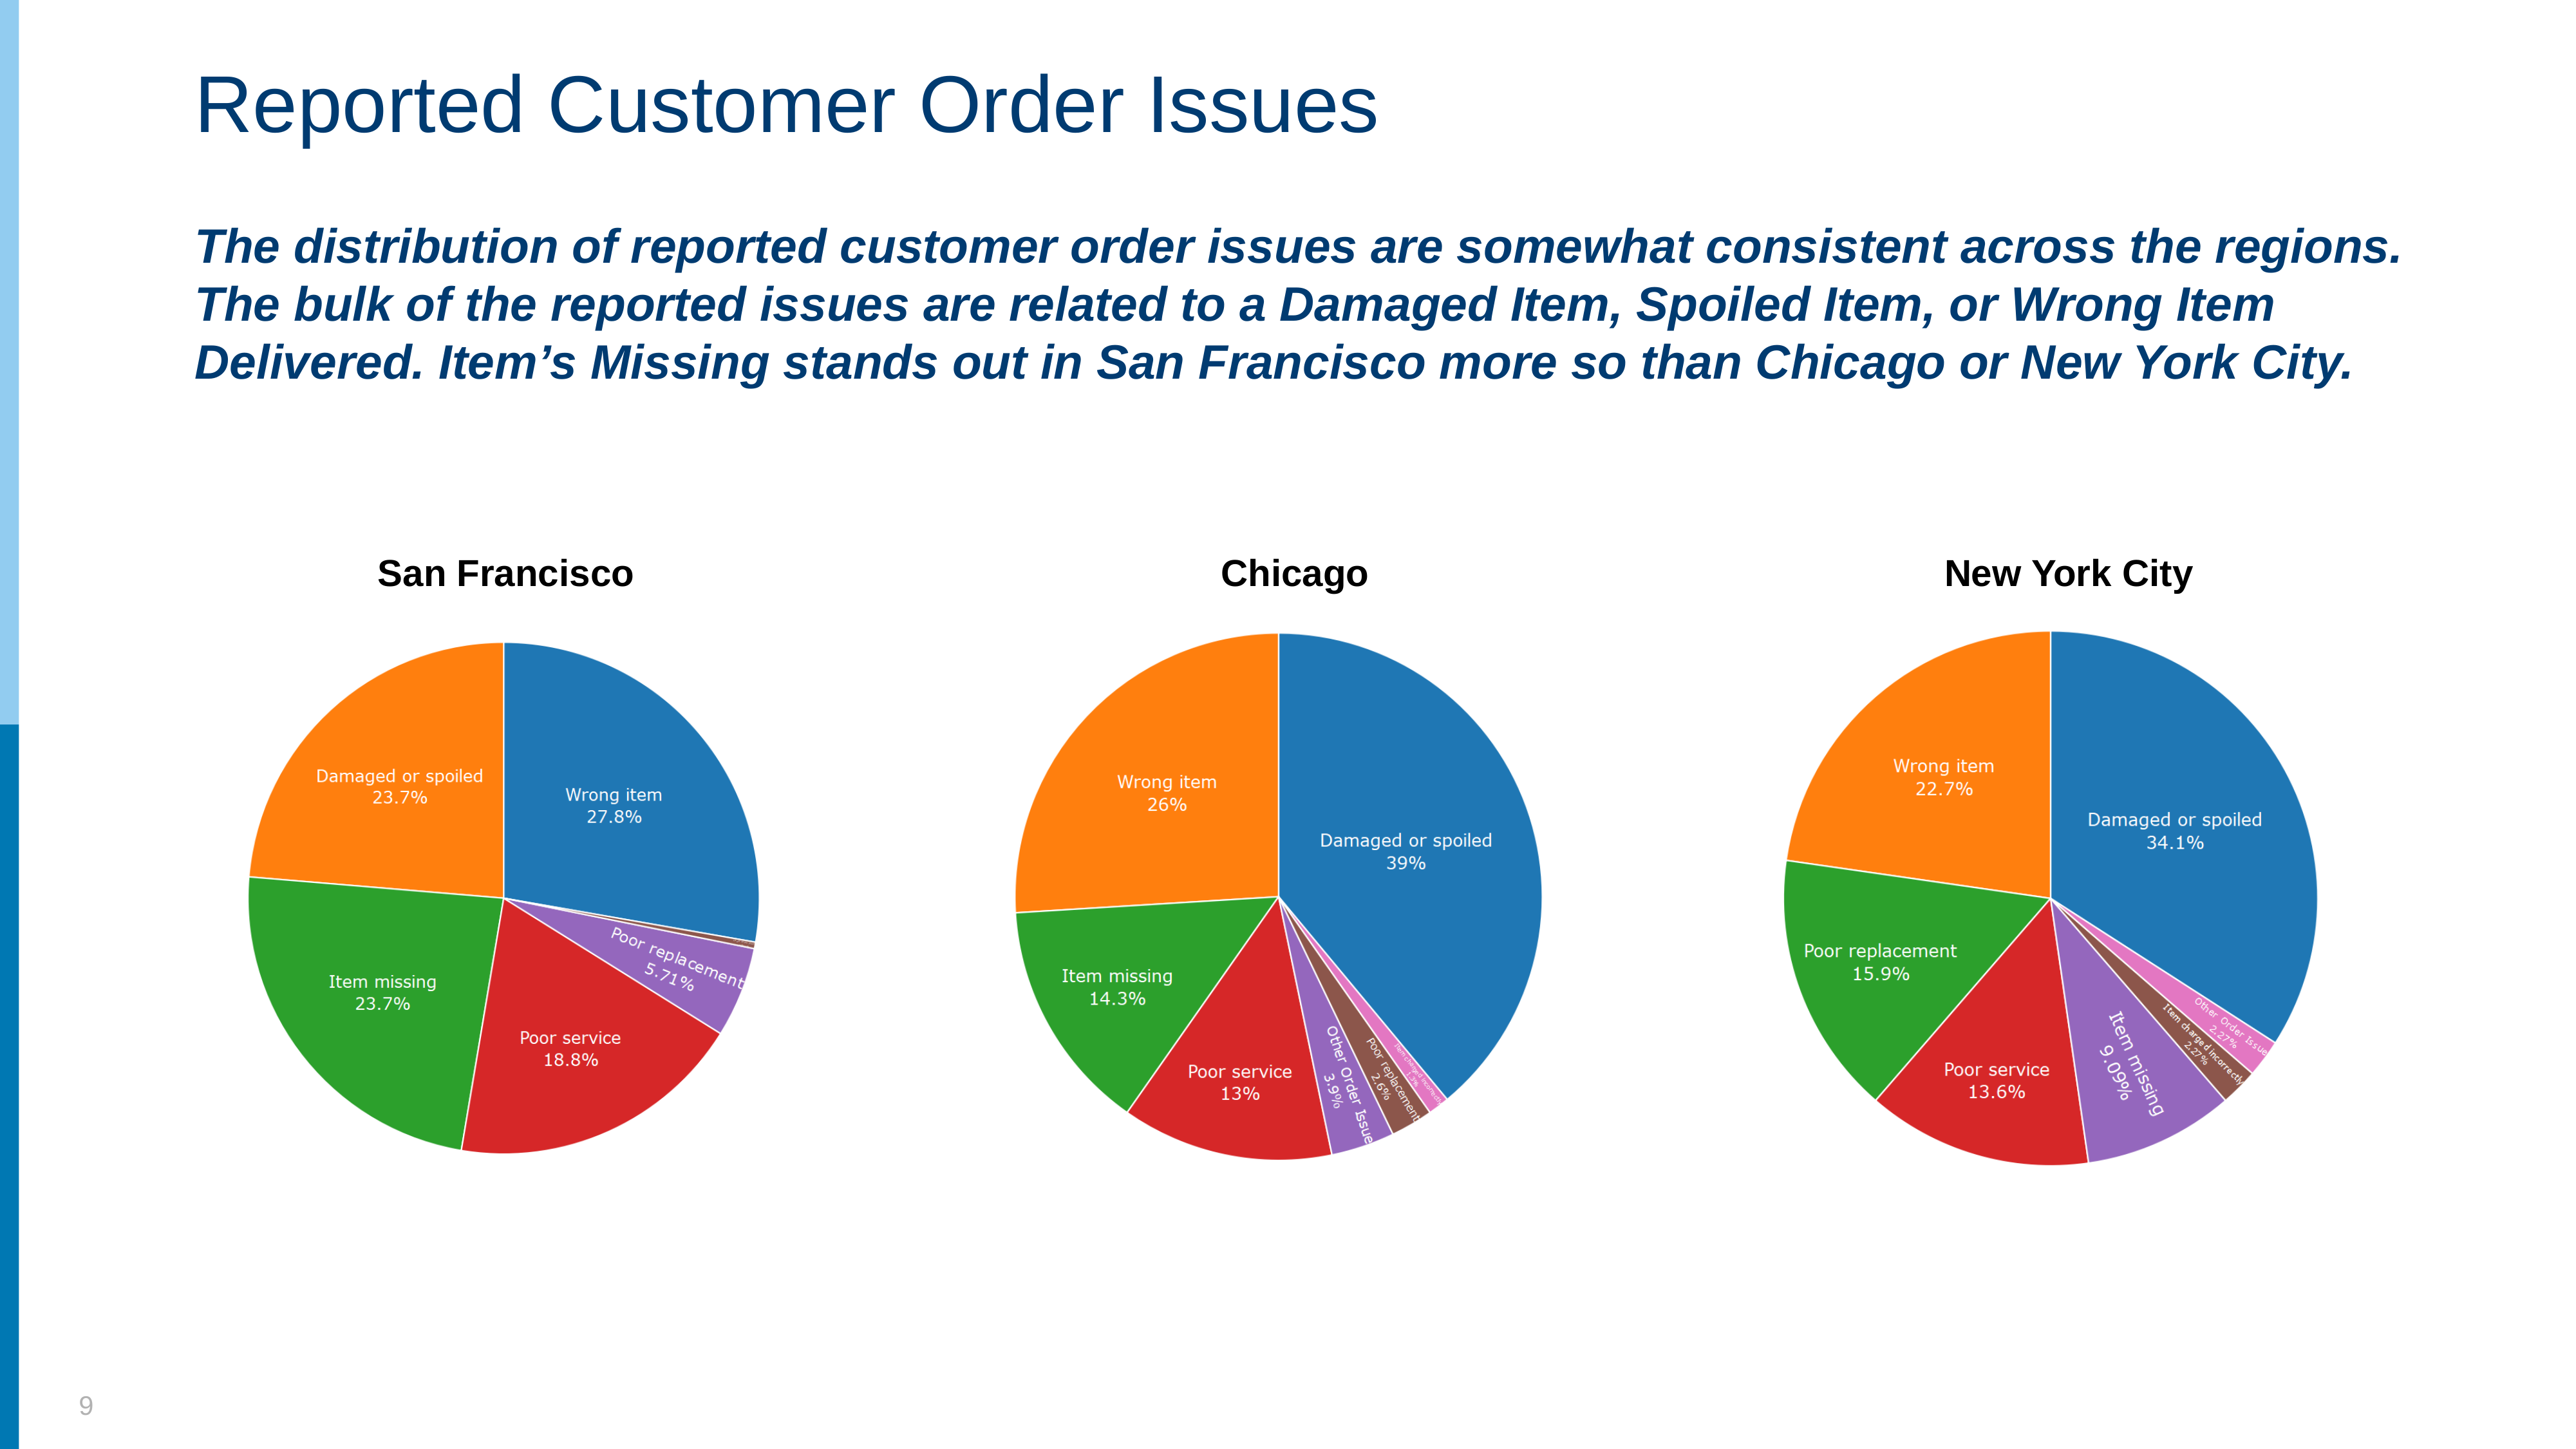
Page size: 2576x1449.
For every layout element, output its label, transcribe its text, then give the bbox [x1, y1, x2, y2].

list The distribution of reported customer order issues are somewhat consistent across the regions. The bulk of the reported issues are related to a Damaged Item, Spoiled Item, or Wrong Item Delivered. Item’s Missing stands out in San Francisco more so than Chicago or New York City. [185, 210, 2474, 1289]
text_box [1740, 544, 2345, 1171]
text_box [981, 544, 1570, 1171]
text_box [189, 544, 809, 1171]
title Reported Customer Order Issues [185, 47, 2491, 211]
slide_number 9 [69, 1348, 1785, 1426]
